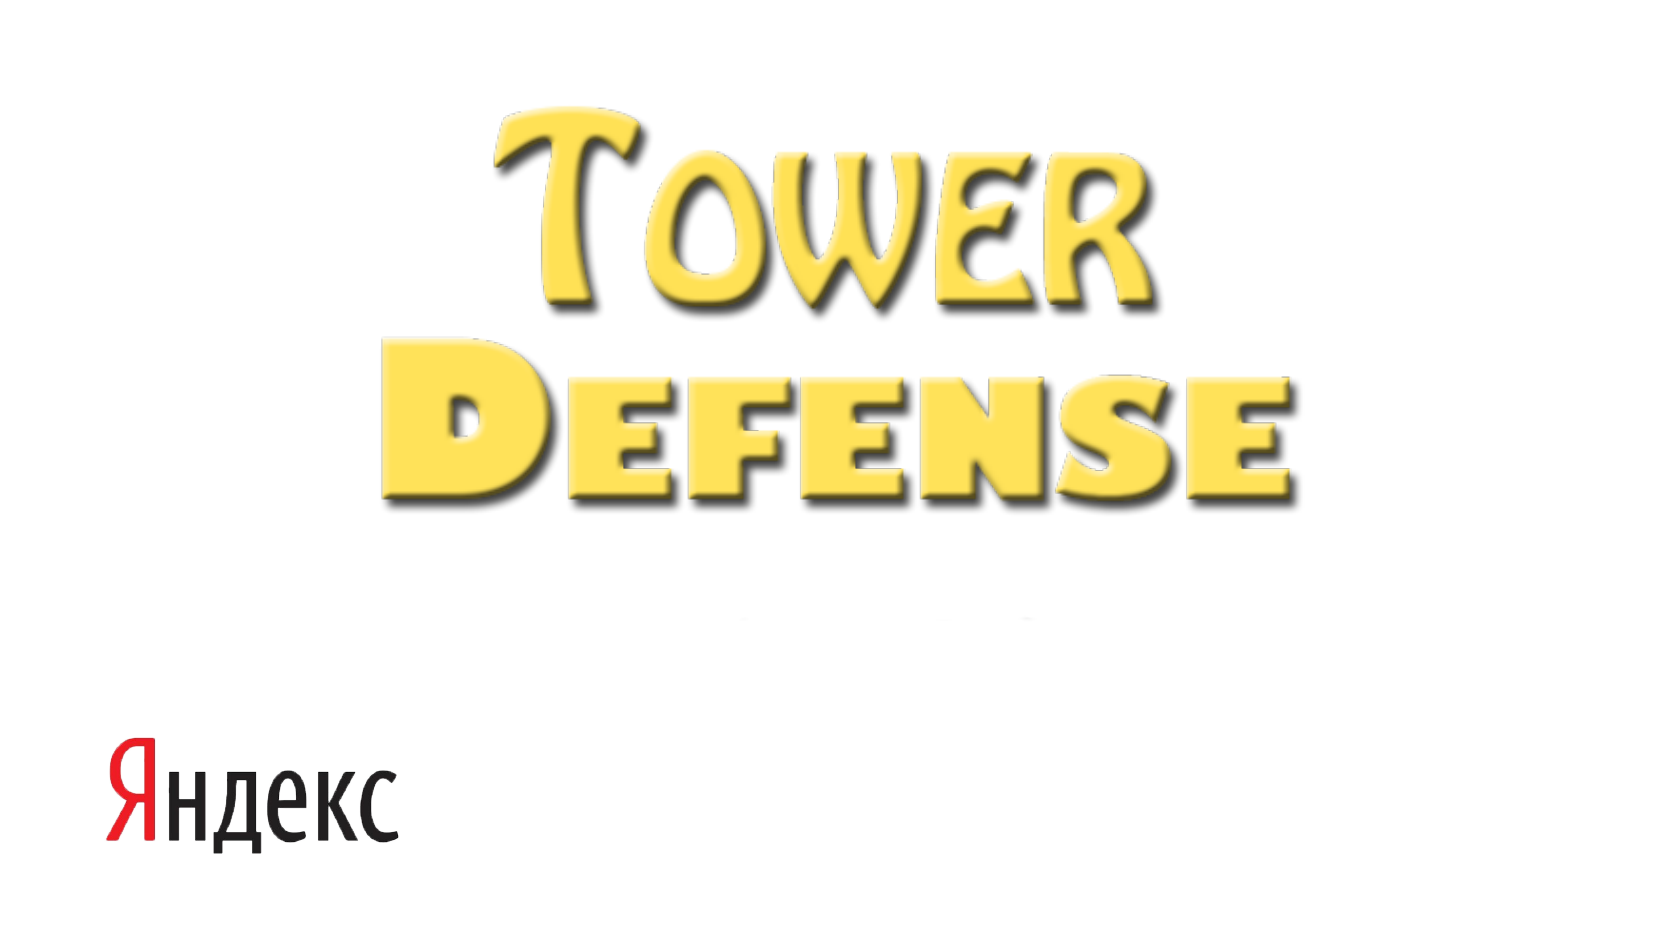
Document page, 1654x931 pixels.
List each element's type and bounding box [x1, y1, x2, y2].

picture [0, 101, 1306, 931]
